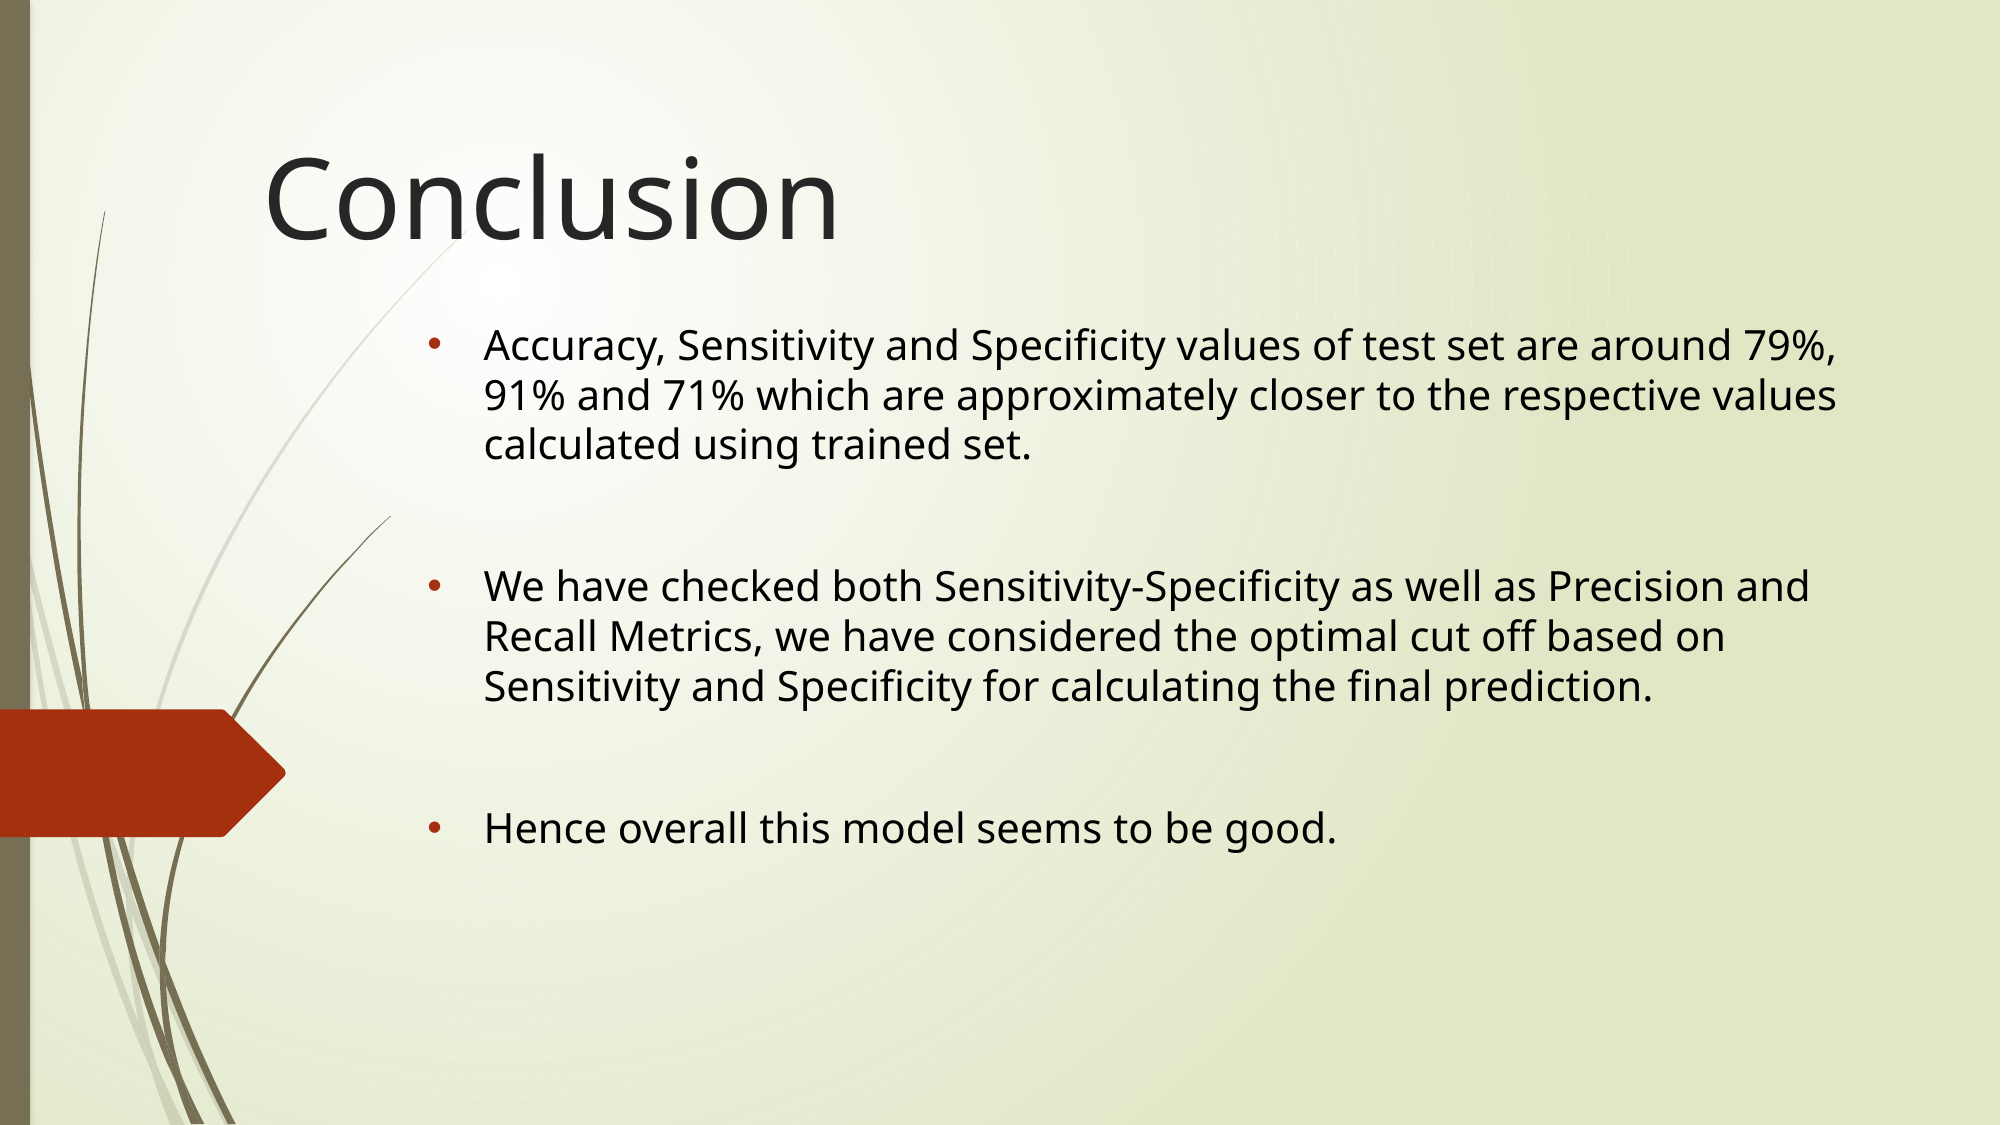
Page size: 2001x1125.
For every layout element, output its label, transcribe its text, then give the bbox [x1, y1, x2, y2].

subtitle Accuracy, Sensitivity and Specificity values of test set are around 79%, 91% and 71% which are approximately closer to the respective values calculated using trained set. We have checked both Sensitivity-Specificity as well as Precision and Recall Metrics, we have considered the optimal cut off based on Sensitivity and Specificity for calculating the final prediction. Hence overall this model seems to be good. [412, 149, 1875, 334]
title Conclusion [247, 0, 1522, 271]
